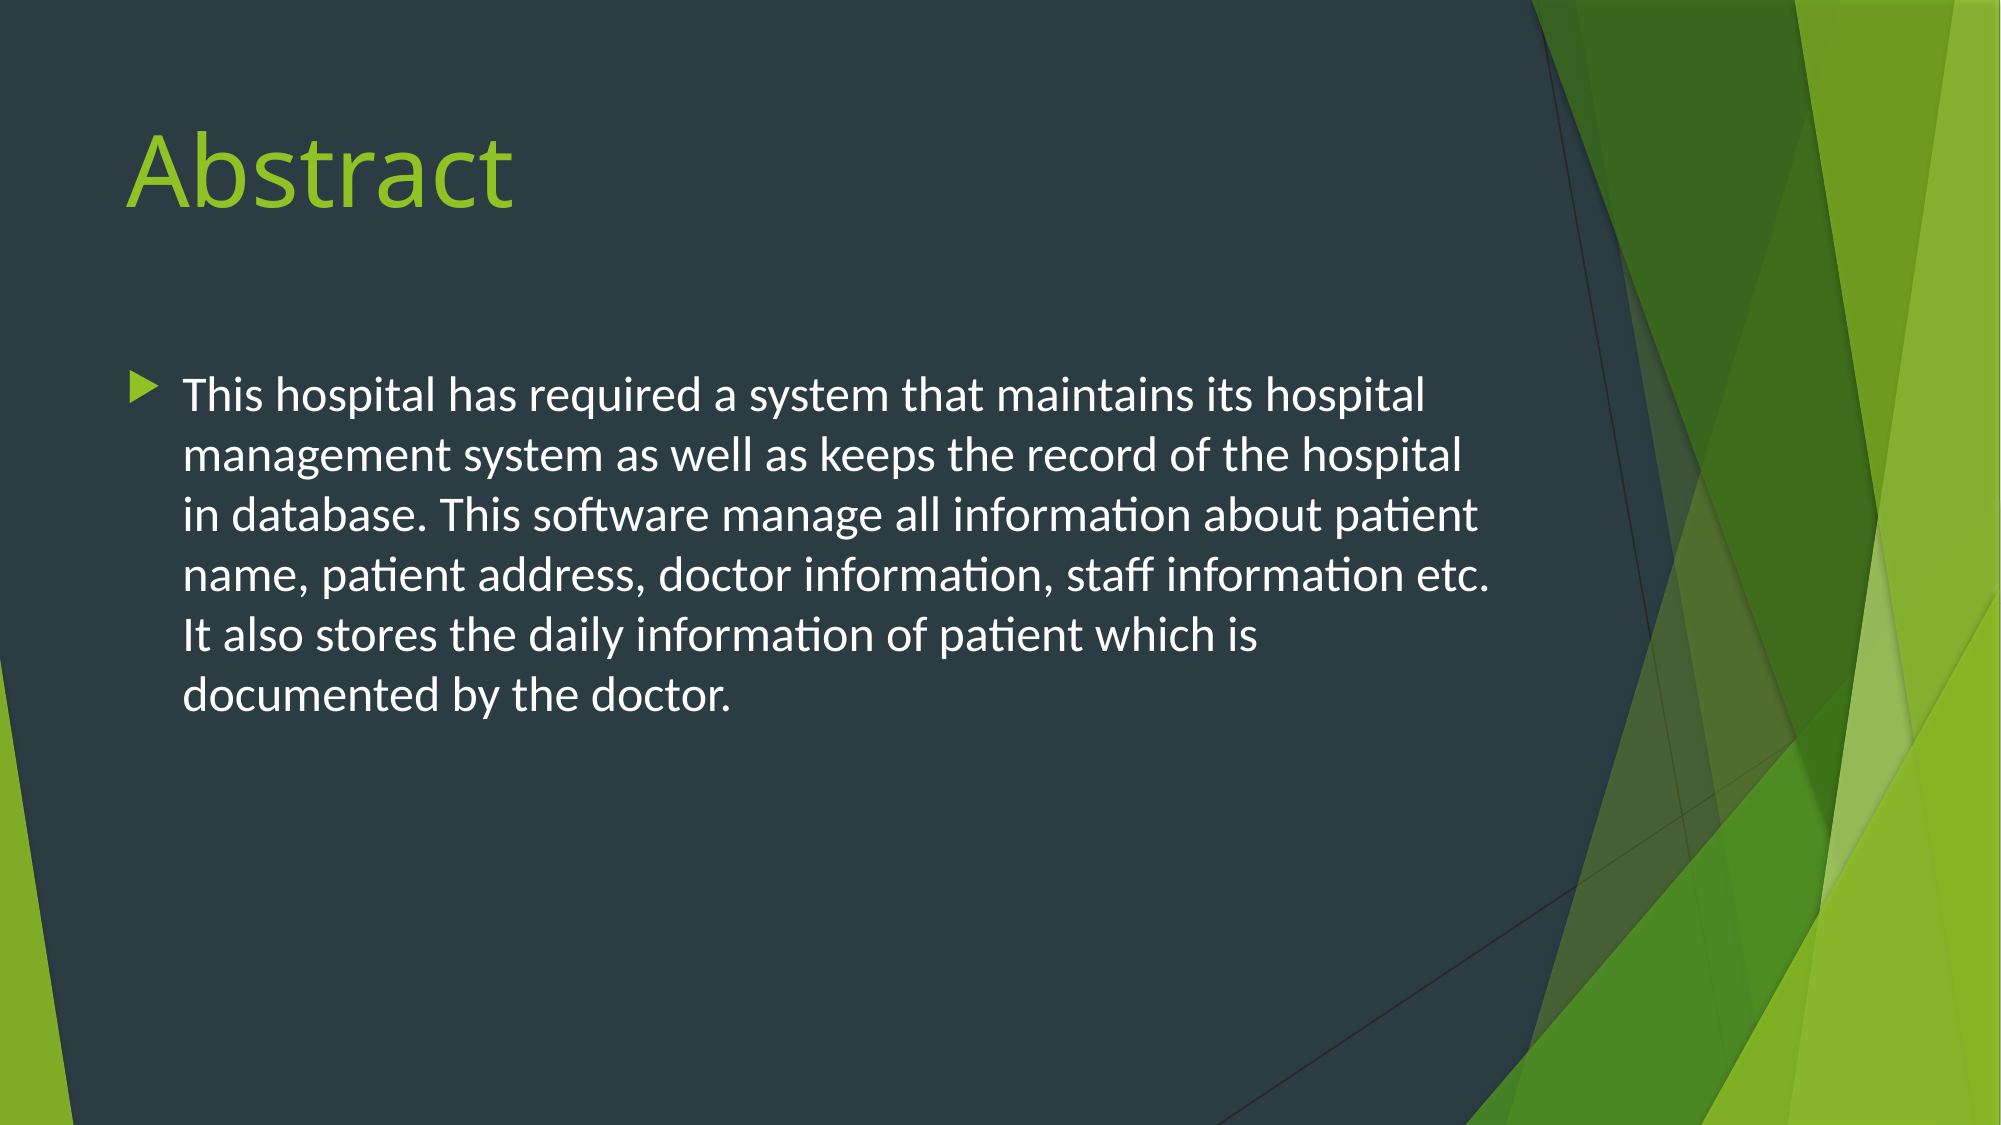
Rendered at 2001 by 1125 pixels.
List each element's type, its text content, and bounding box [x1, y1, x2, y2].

list This hospital has required a system that maintains its hospital management system as well as keeps the record of the hospital in database. This software manage all information about patient name, patient address, doctor information, staff information etc. It also stores the daily information of patient which is documented by the doctor. [111, 354, 1522, 992]
title Abstract [111, 99, 1522, 317]
